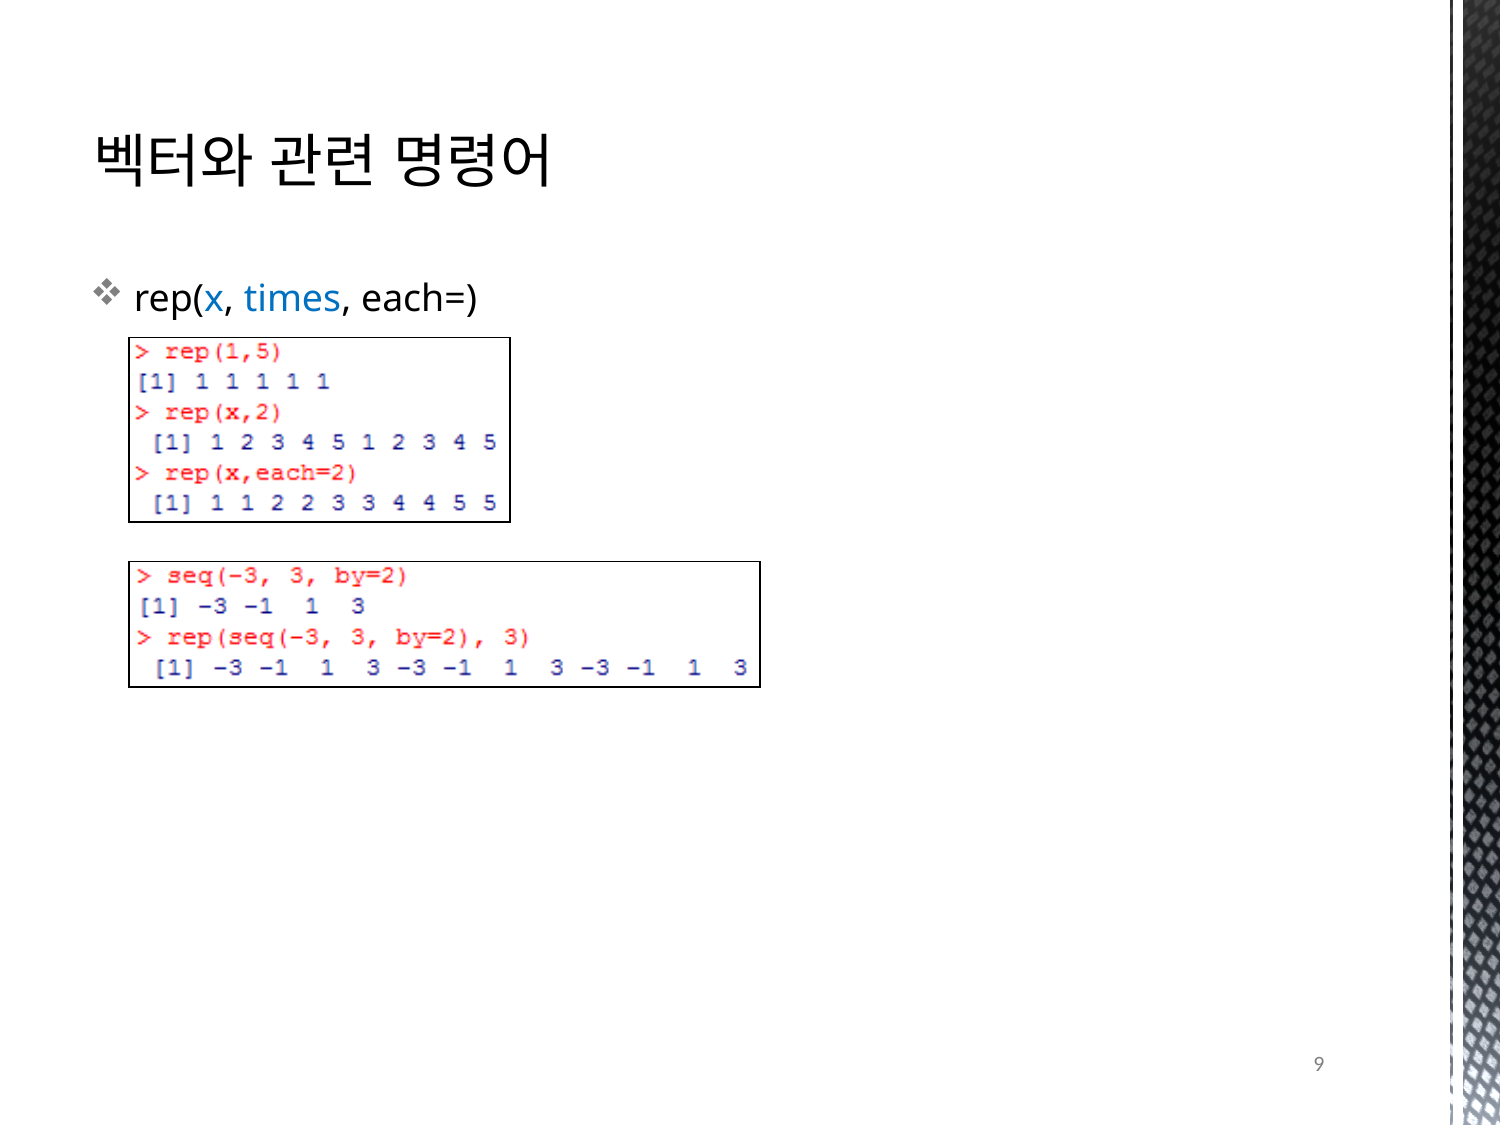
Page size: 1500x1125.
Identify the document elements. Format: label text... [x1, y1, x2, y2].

slide_number 9 [1275, 1050, 1363, 1075]
picture [1447, 0, 1500, 1125]
picture [129, 562, 760, 687]
picture [129, 337, 510, 522]
list rep(x, times, each=) [75, 266, 1388, 1013]
title 벡터와 관련 명령어 [78, 75, 1388, 244]
